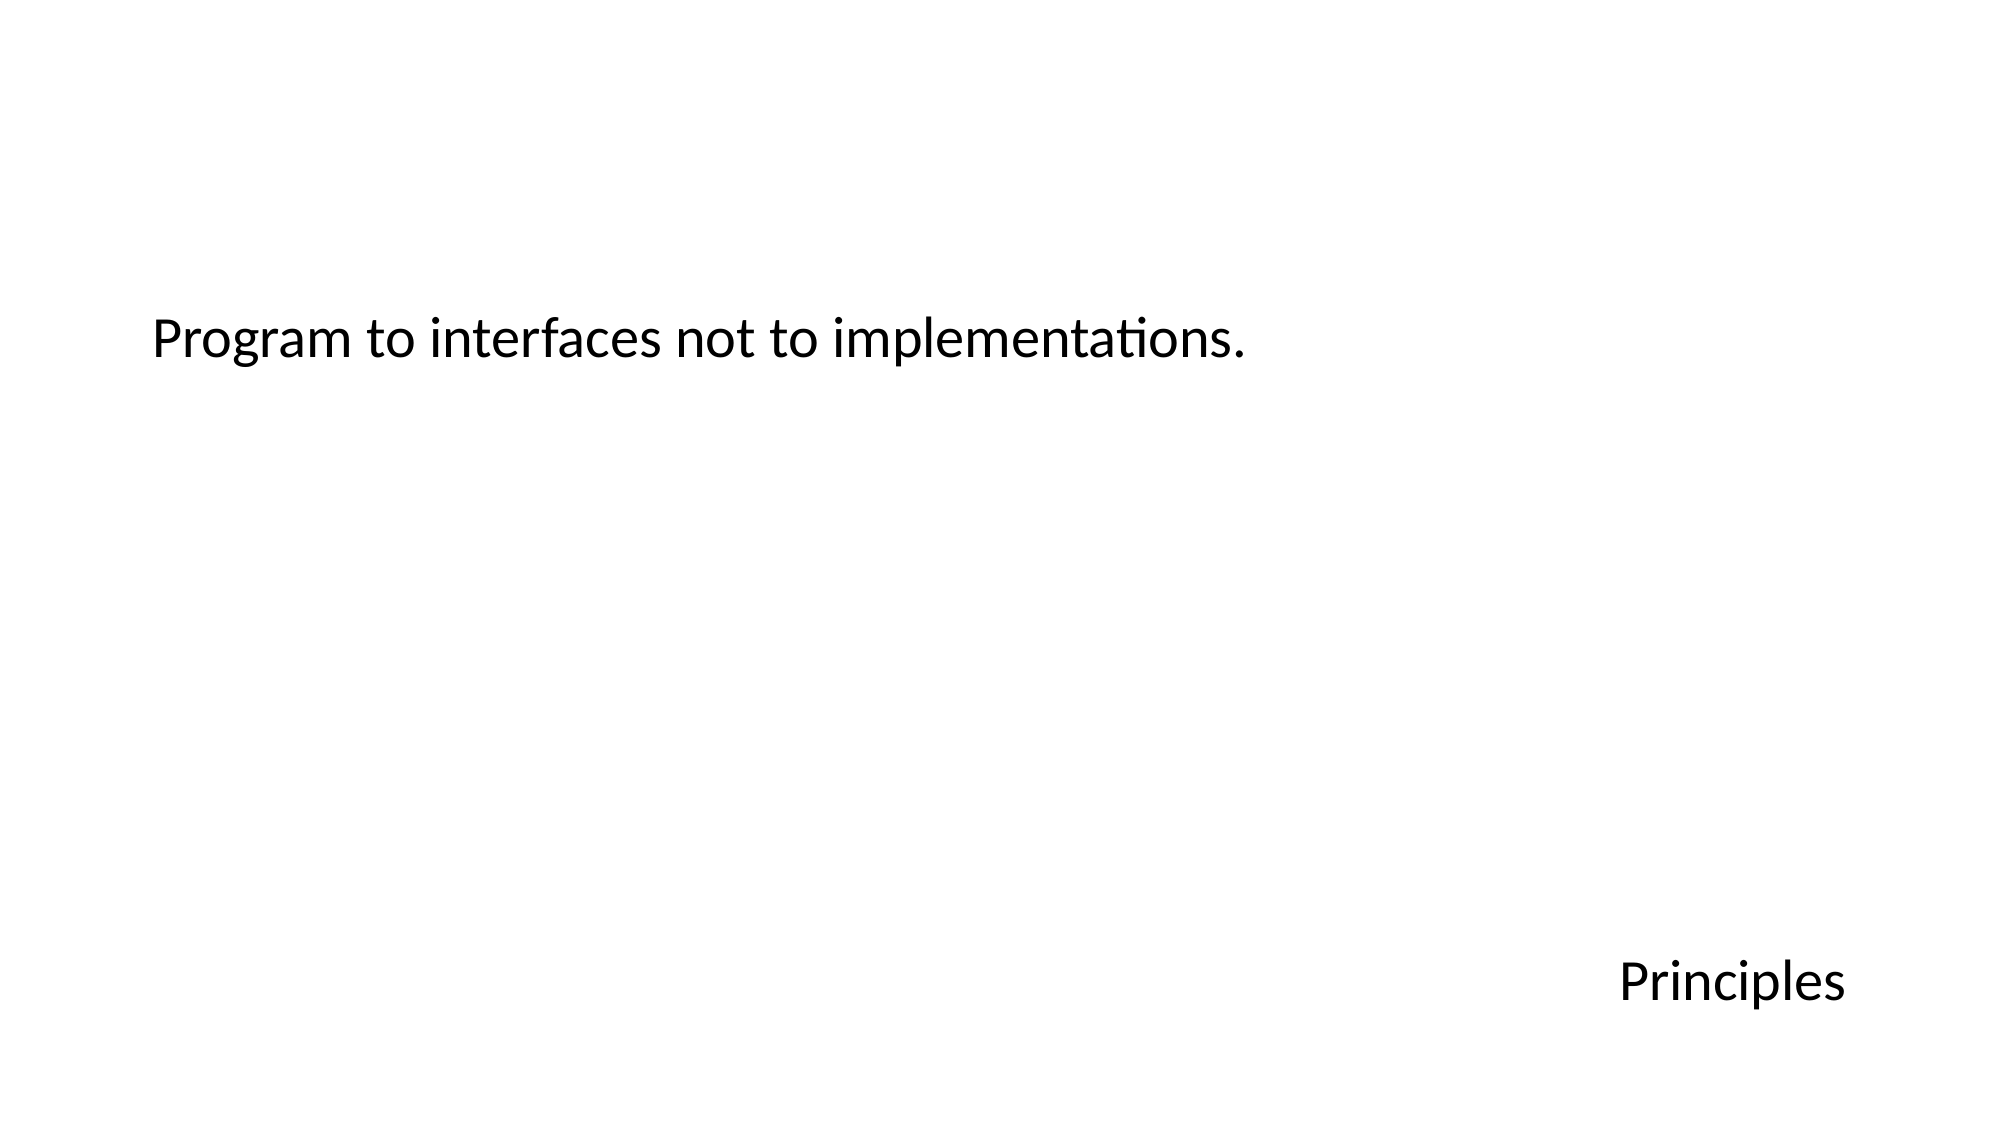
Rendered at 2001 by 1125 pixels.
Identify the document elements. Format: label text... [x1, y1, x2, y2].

text_box Principles [136, 943, 1862, 1022]
list Program to interfaces not to implementations. [137, 299, 1863, 1014]
